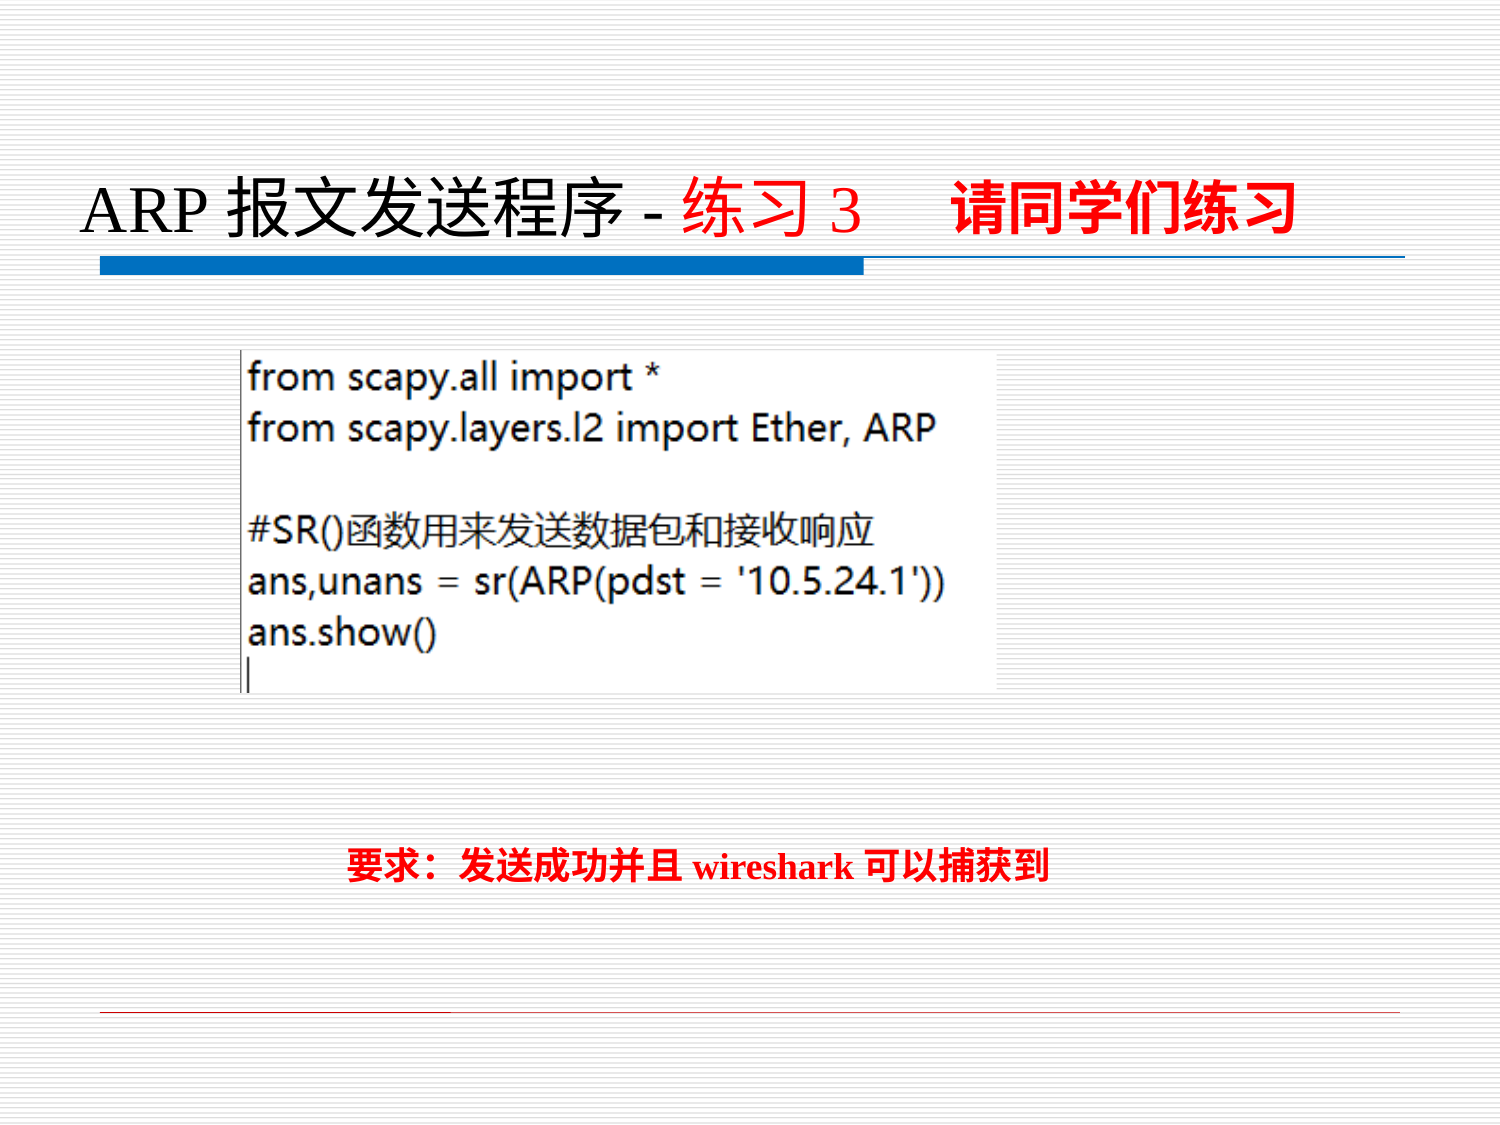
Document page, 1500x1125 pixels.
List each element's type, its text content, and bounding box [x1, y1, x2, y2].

list 要求：发送成功并且wireshark可以捕获到 [253, 834, 1199, 900]
title ARP报文发送程序-练习3 [64, 137, 1378, 254]
picture [0, 0, 1500, 1125]
text_box 请同学们练习 [891, 163, 1358, 249]
